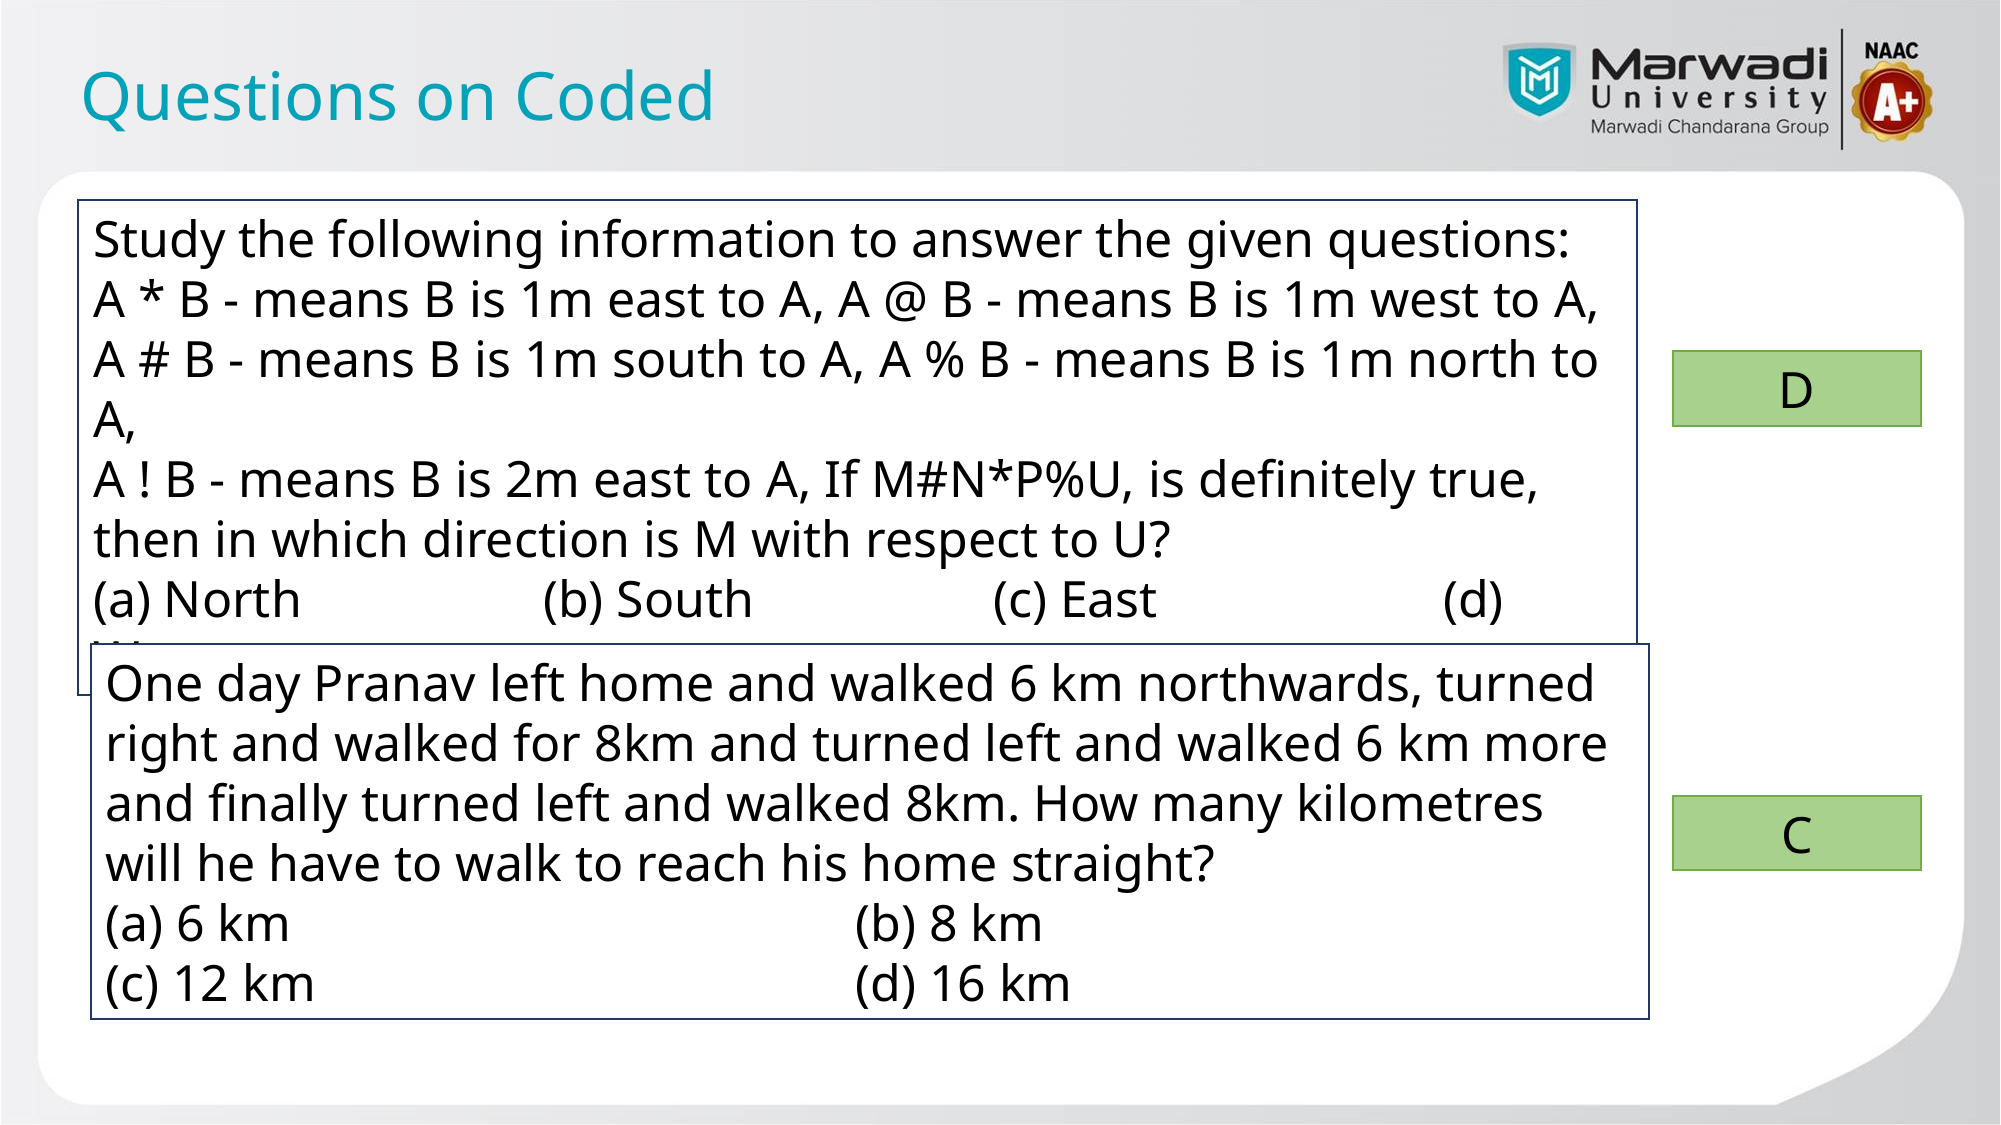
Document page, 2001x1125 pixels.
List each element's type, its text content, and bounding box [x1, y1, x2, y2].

text_box C [1672, 795, 1922, 871]
text_box D [1672, 350, 1922, 427]
picture [0, 0, 2001, 1125]
text_box One day Pranav left home and walked 6 km northwards, turned right and walked for 8km and turned left and walked 6 km more and finally turned left and walked 8km. How many kilometres will he have to walk to reach his home straight? (a) 6 km (b) 8 km (c) 12 km (d) 16 km [90, 643, 1650, 1020]
title Questions on Coded [78, 0, 918, 188]
text_box Study the following information to answer the given questions: A * B - means B is 1m east to A, A @ B - means B is 1m west to A, A # B - means B is 1m south to A, A % B - means B is 1m north to A, A ! B - means B is 2m east to A, If M#N*P%U, is definitely true, then in which direction is M with respect to U? (a) North (b) South (c) East (d) West [77, 199, 1638, 696]
